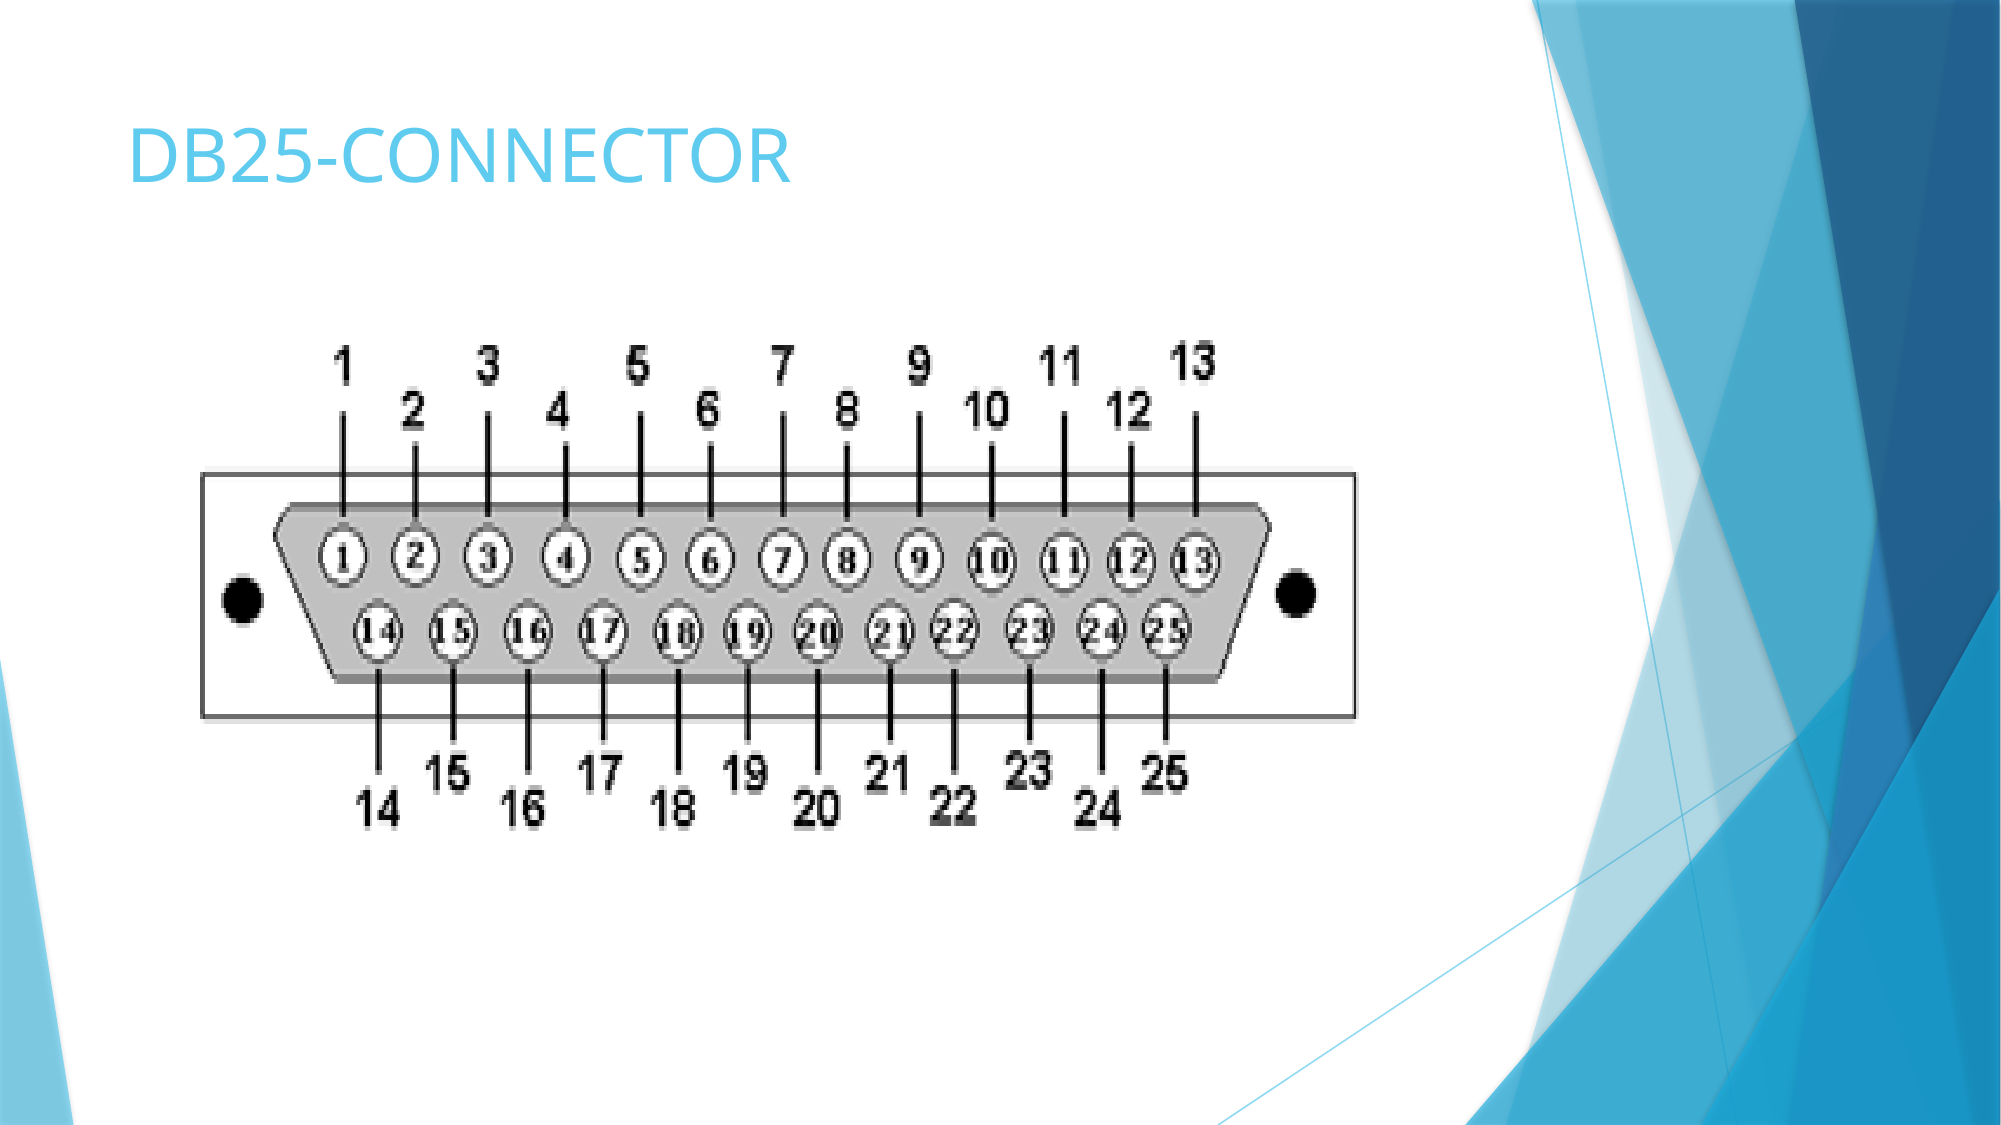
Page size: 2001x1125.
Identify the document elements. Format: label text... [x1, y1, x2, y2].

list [189, 294, 1398, 913]
title DB25-CONNECTOR [111, 99, 1522, 317]
